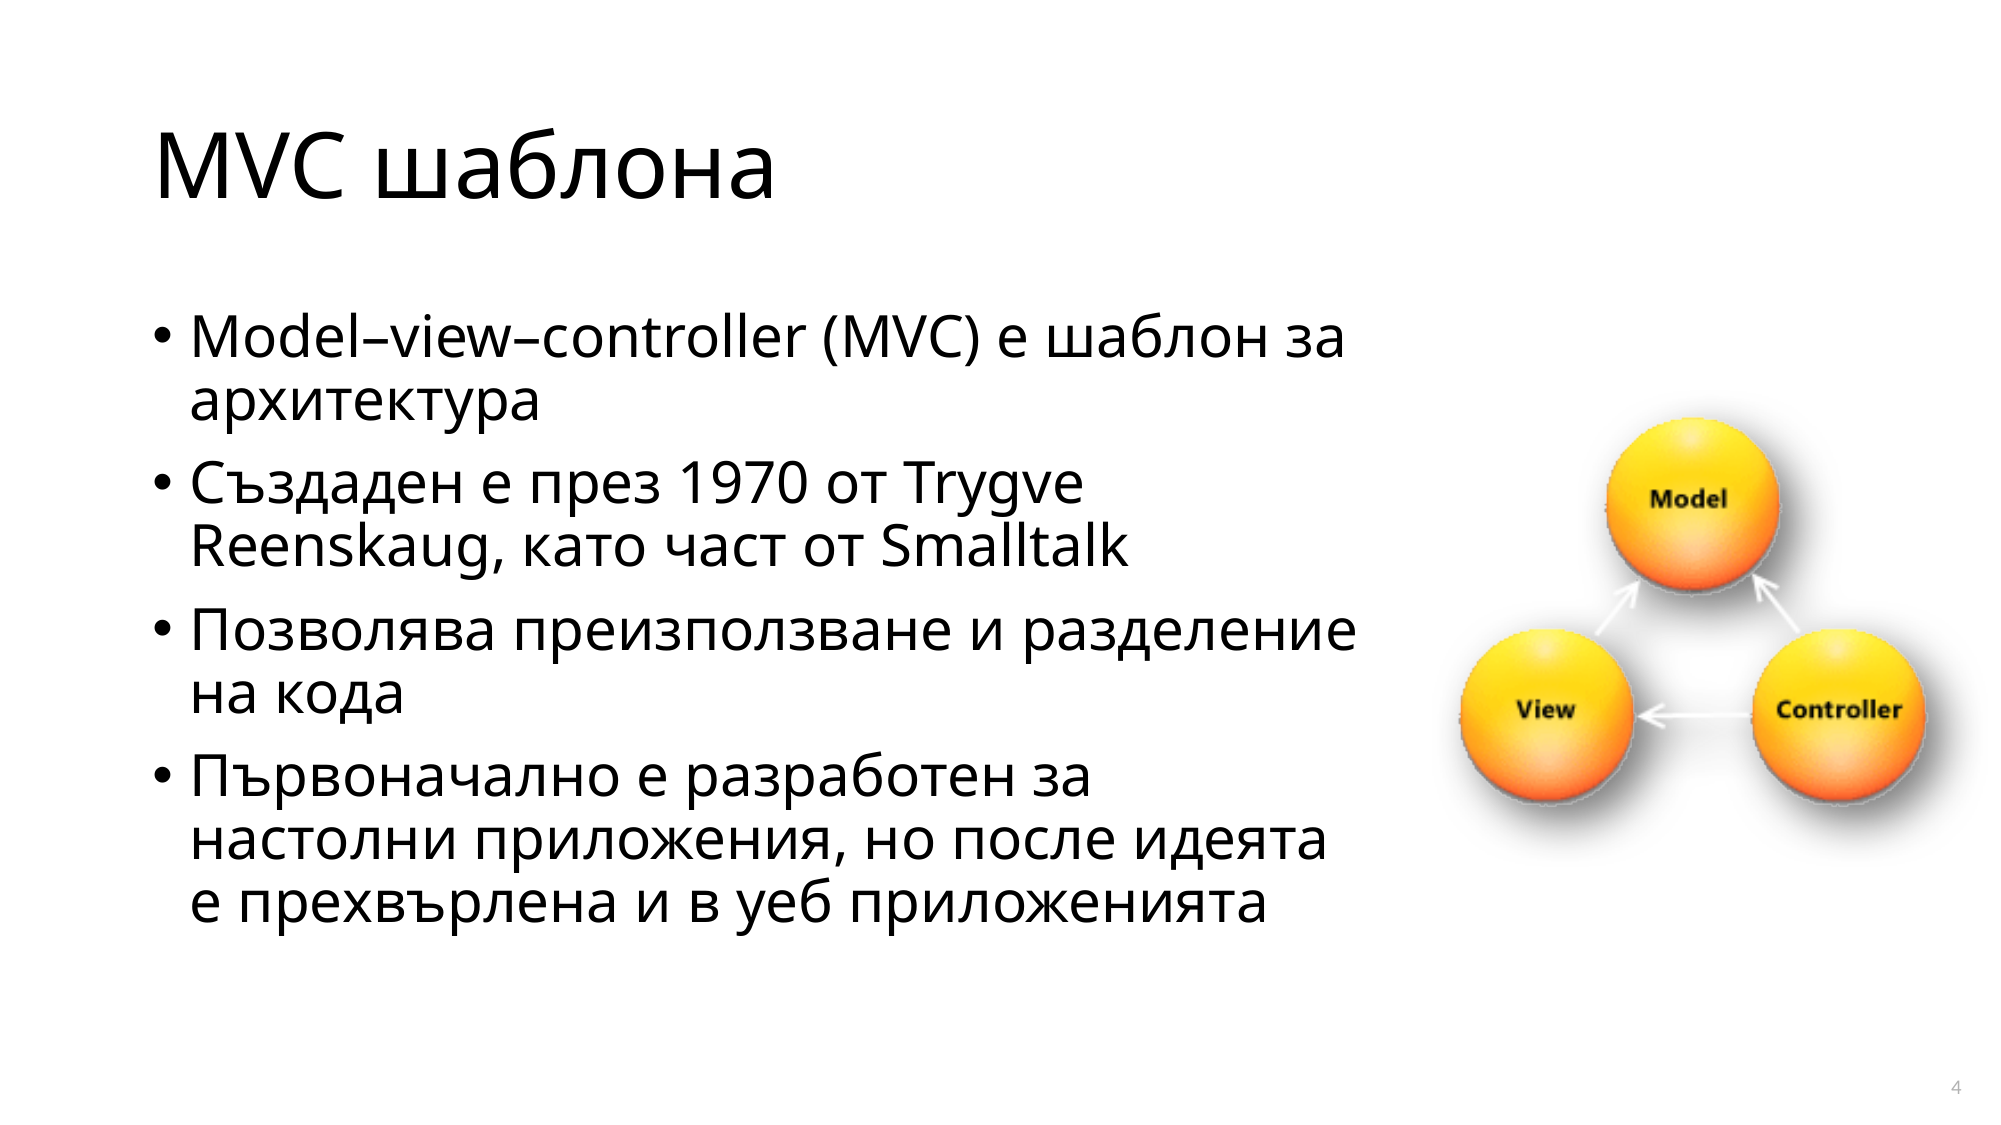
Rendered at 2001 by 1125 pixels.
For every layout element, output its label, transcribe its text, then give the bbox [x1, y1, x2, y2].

picture [1445, 404, 1942, 823]
list Model–view–controller (MVC) е шаблон за архитектура Създаден е през 1970 от Trygve Reenskaug, като част от Smalltalk Позволява преизползване и разделение на кода Първоначално е разработен за настолни приложения, но после идеята е прехвърлена и в уеб приложенията [137, 299, 1387, 1012]
slide_number 4 [1897, 1070, 1968, 1103]
title MVC шаблона [137, 59, 1863, 278]
